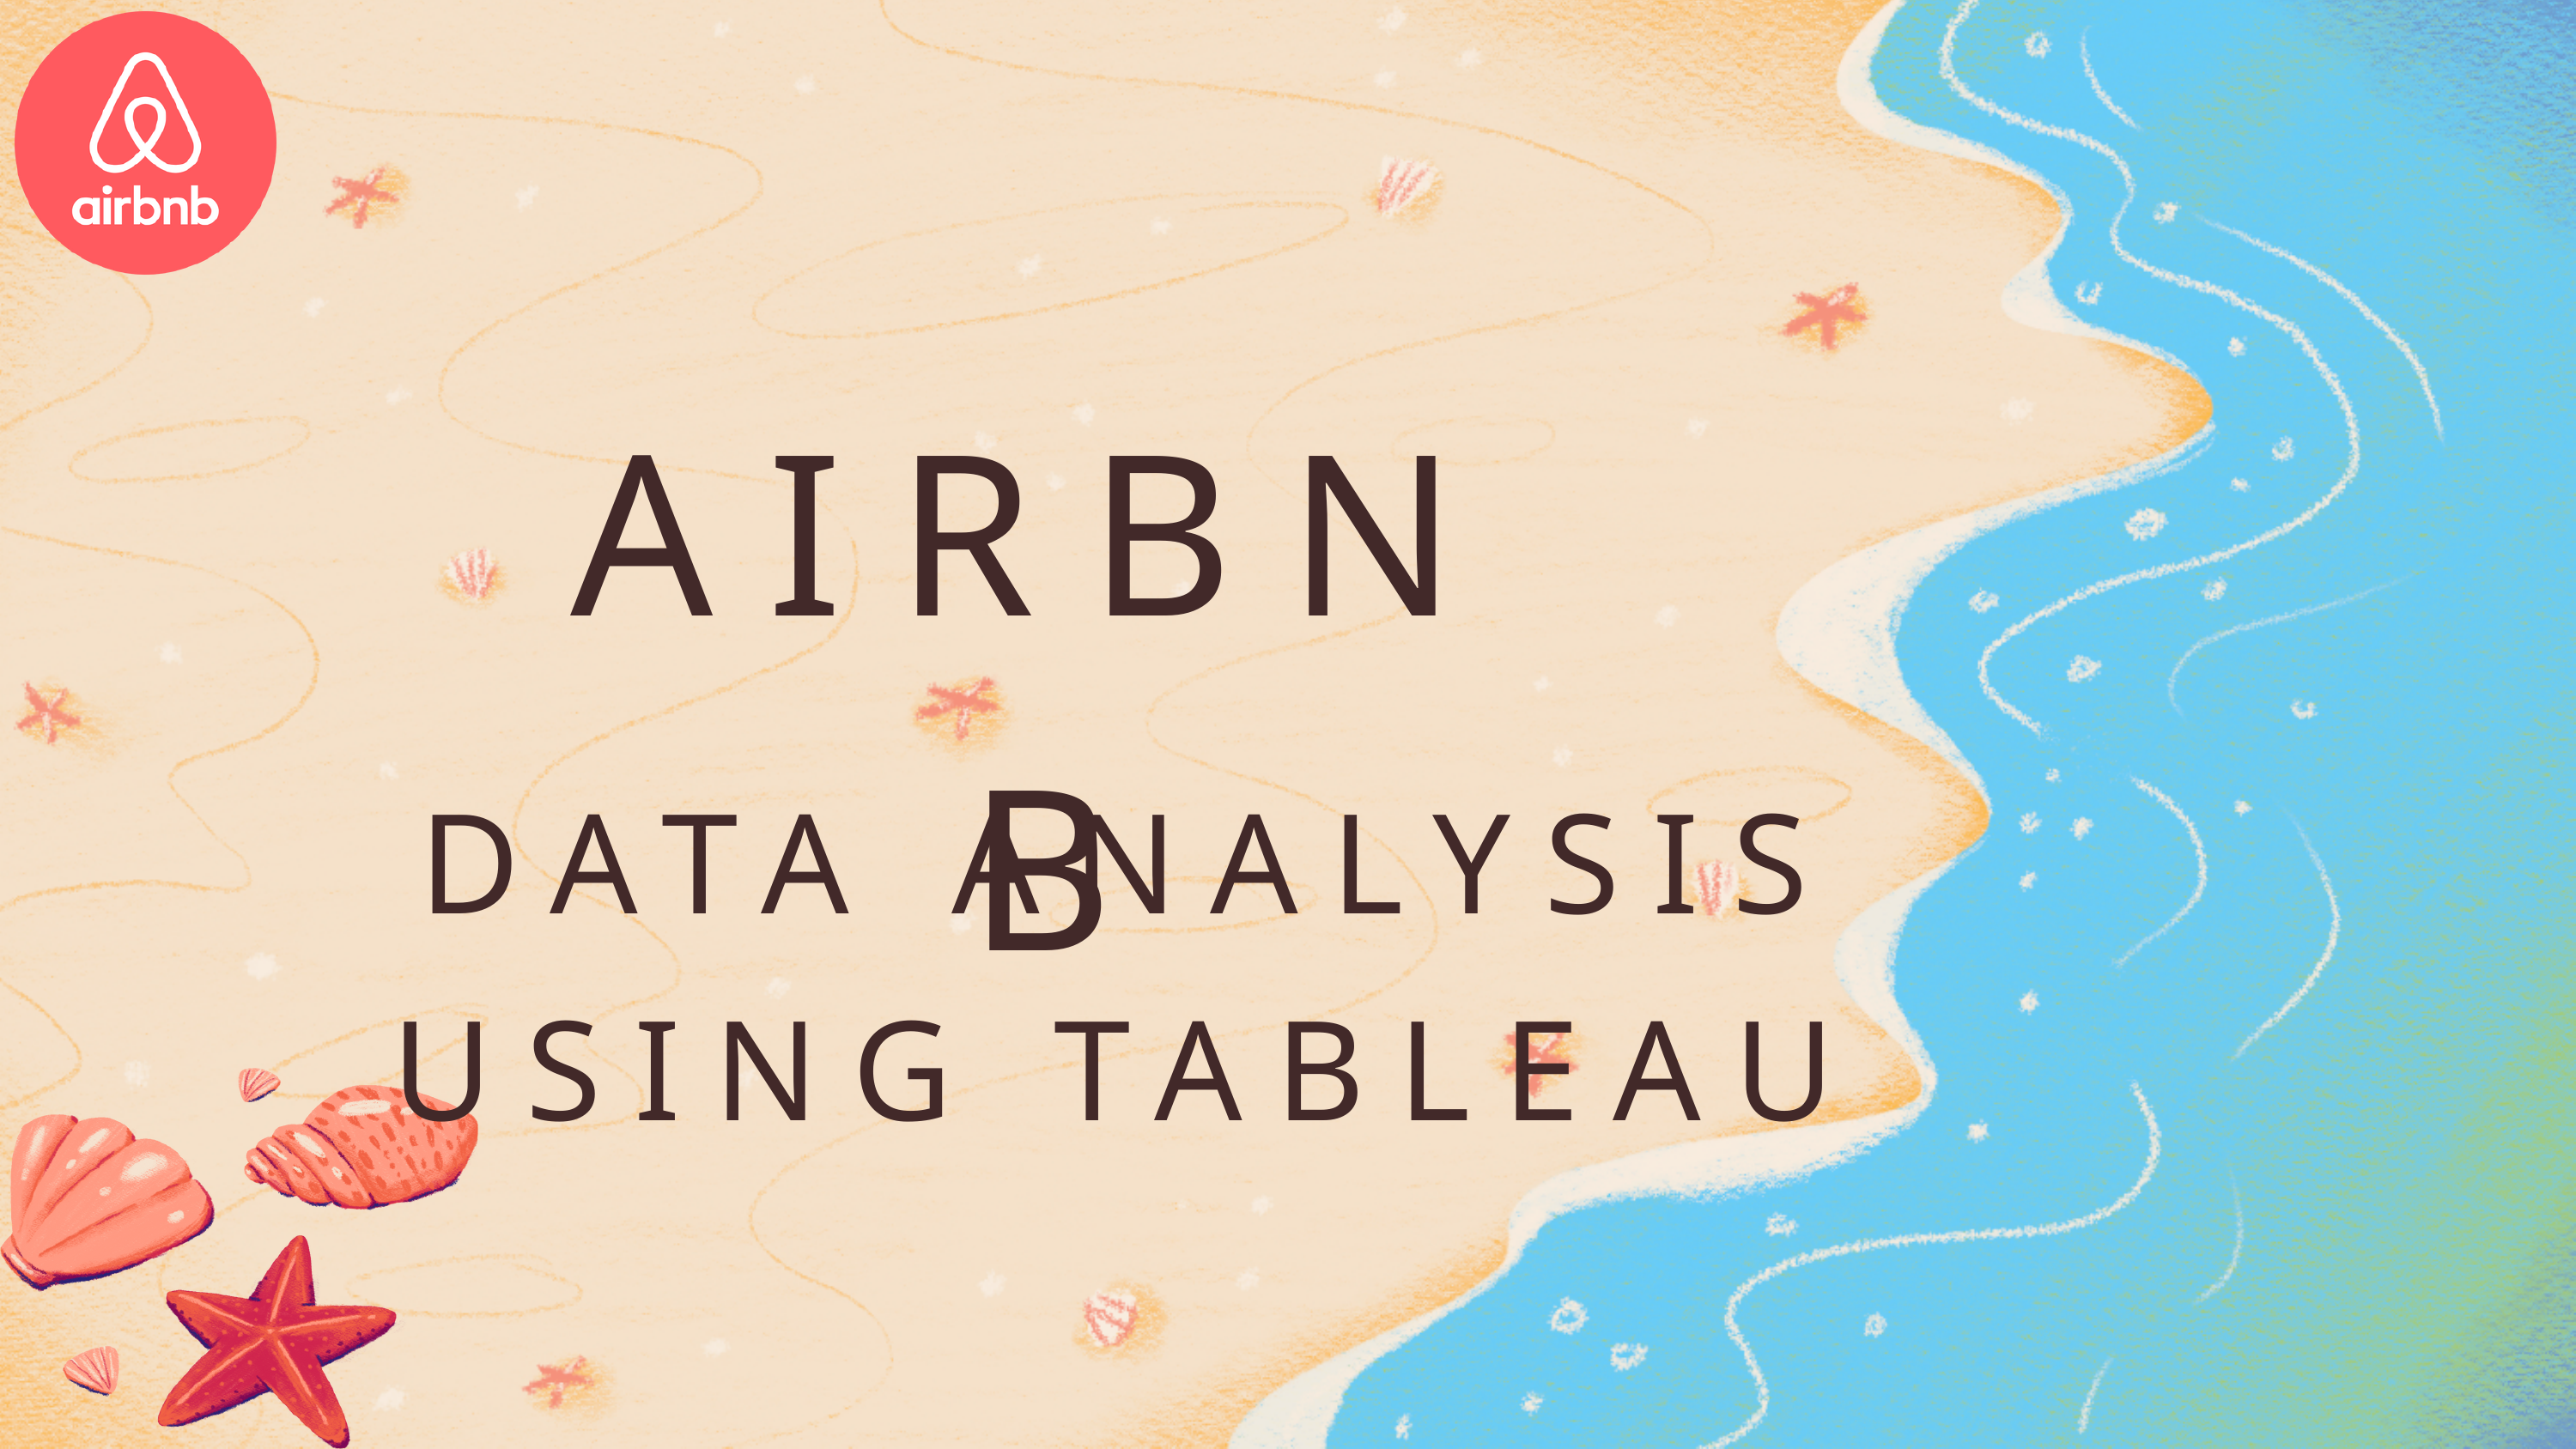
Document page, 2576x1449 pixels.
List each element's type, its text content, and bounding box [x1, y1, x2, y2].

text_box [0, 0, 2576, 1449]
text_box AIRBNB [530, 324, 1552, 734]
text_box DATA ANALYSIS USING TABLEAU [357, 734, 1872, 1149]
text_box [0, 0, 336, 286]
text_box [0, 1068, 478, 1449]
